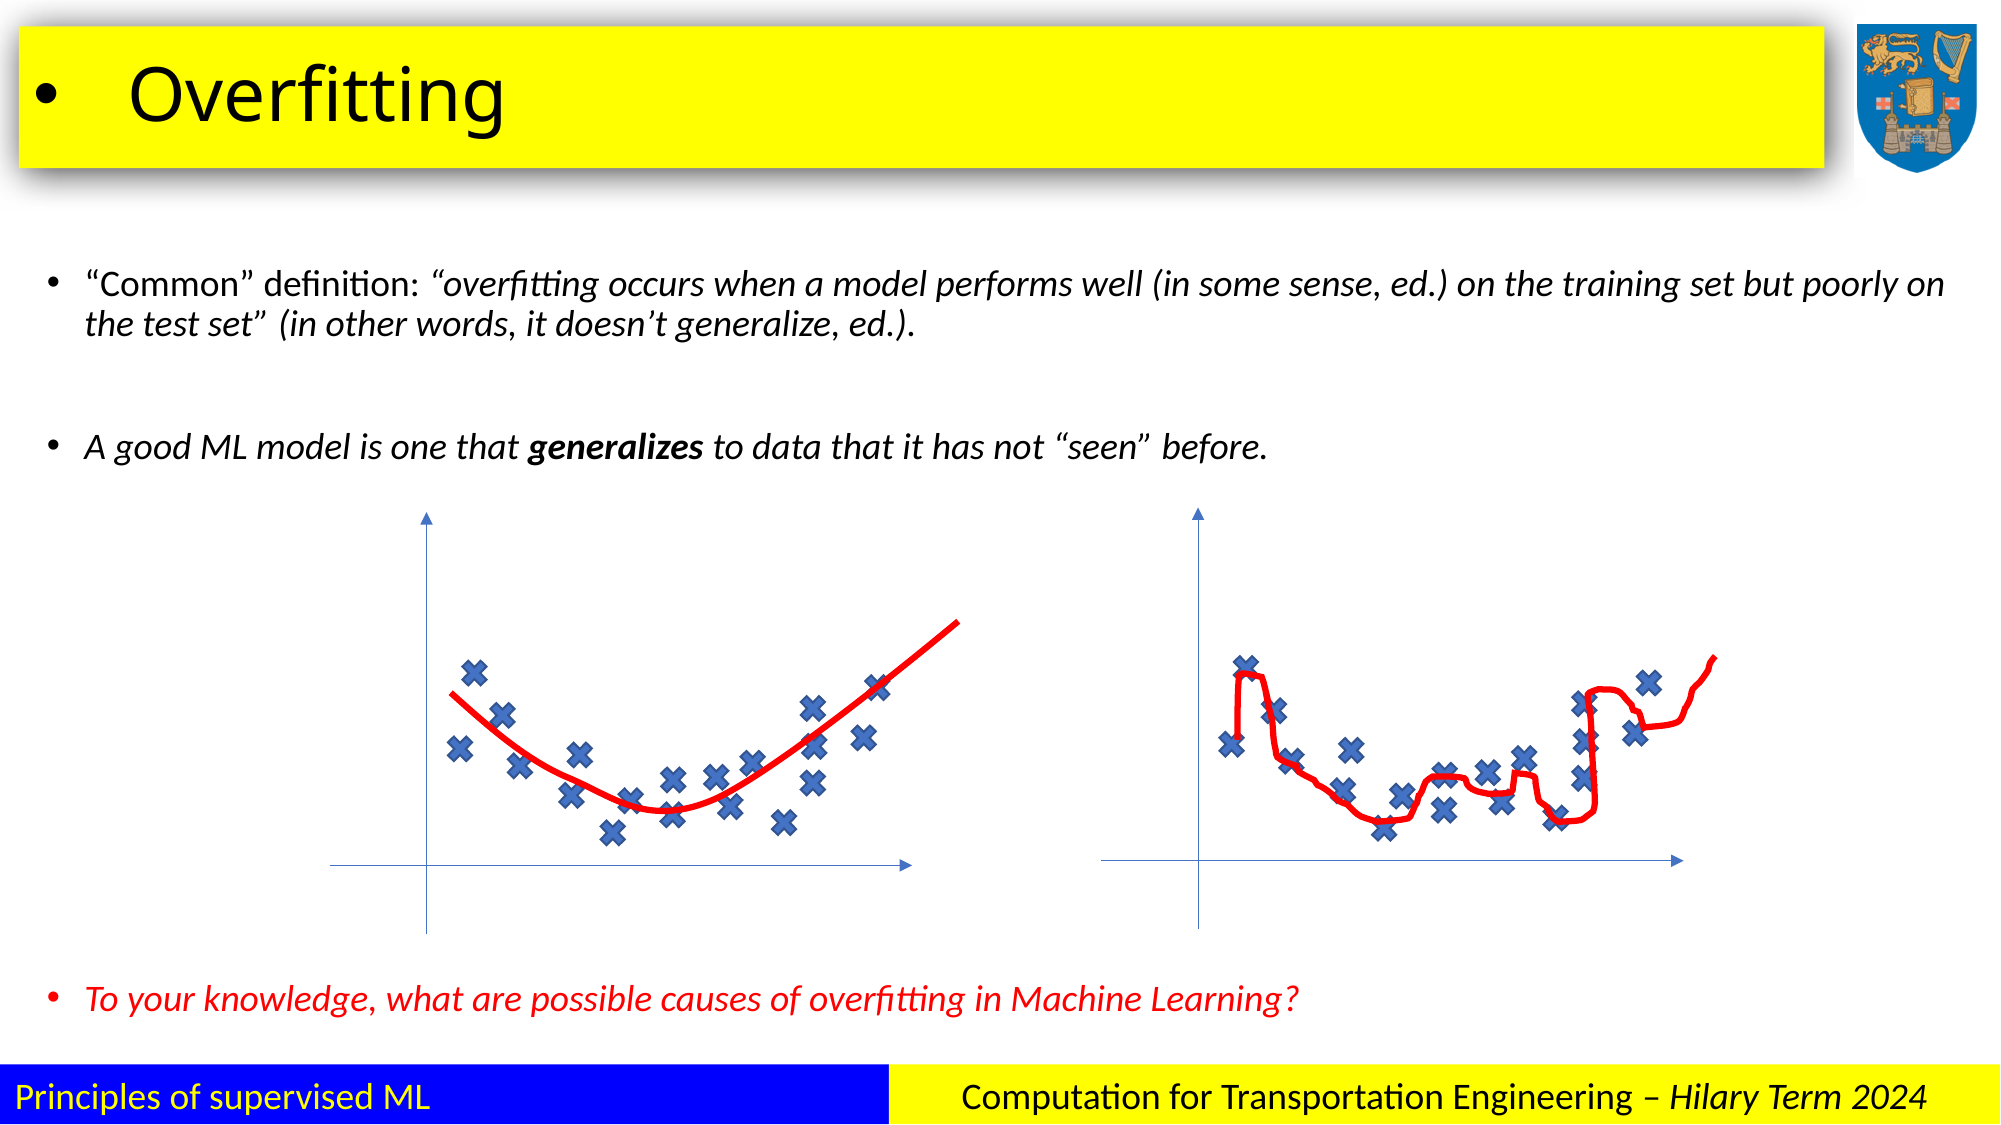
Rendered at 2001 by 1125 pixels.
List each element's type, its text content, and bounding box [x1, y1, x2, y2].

text_box “Common” definition: “overfitting occurs when a model performs well (in some sense, ed.) on the training set but poorly on the test set” (in other words, it doesn’t generalize, ed.). A good ML model is one that generalizes to data that it has not “seen” before. To your knowledge, what are possible causes of overfitting in Machine Learning? [31, 256, 2000, 1056]
text_box Computation for Transportation Engineering – Hilary Term 2024 [888, 1064, 2000, 1125]
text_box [329, 507, 1716, 935]
title Overfitting [18, 26, 1825, 169]
text_box Principles of supervised ML [0, 1064, 888, 1125]
text_box [6, 231, 1989, 1031]
picture [1854, 17, 1982, 178]
